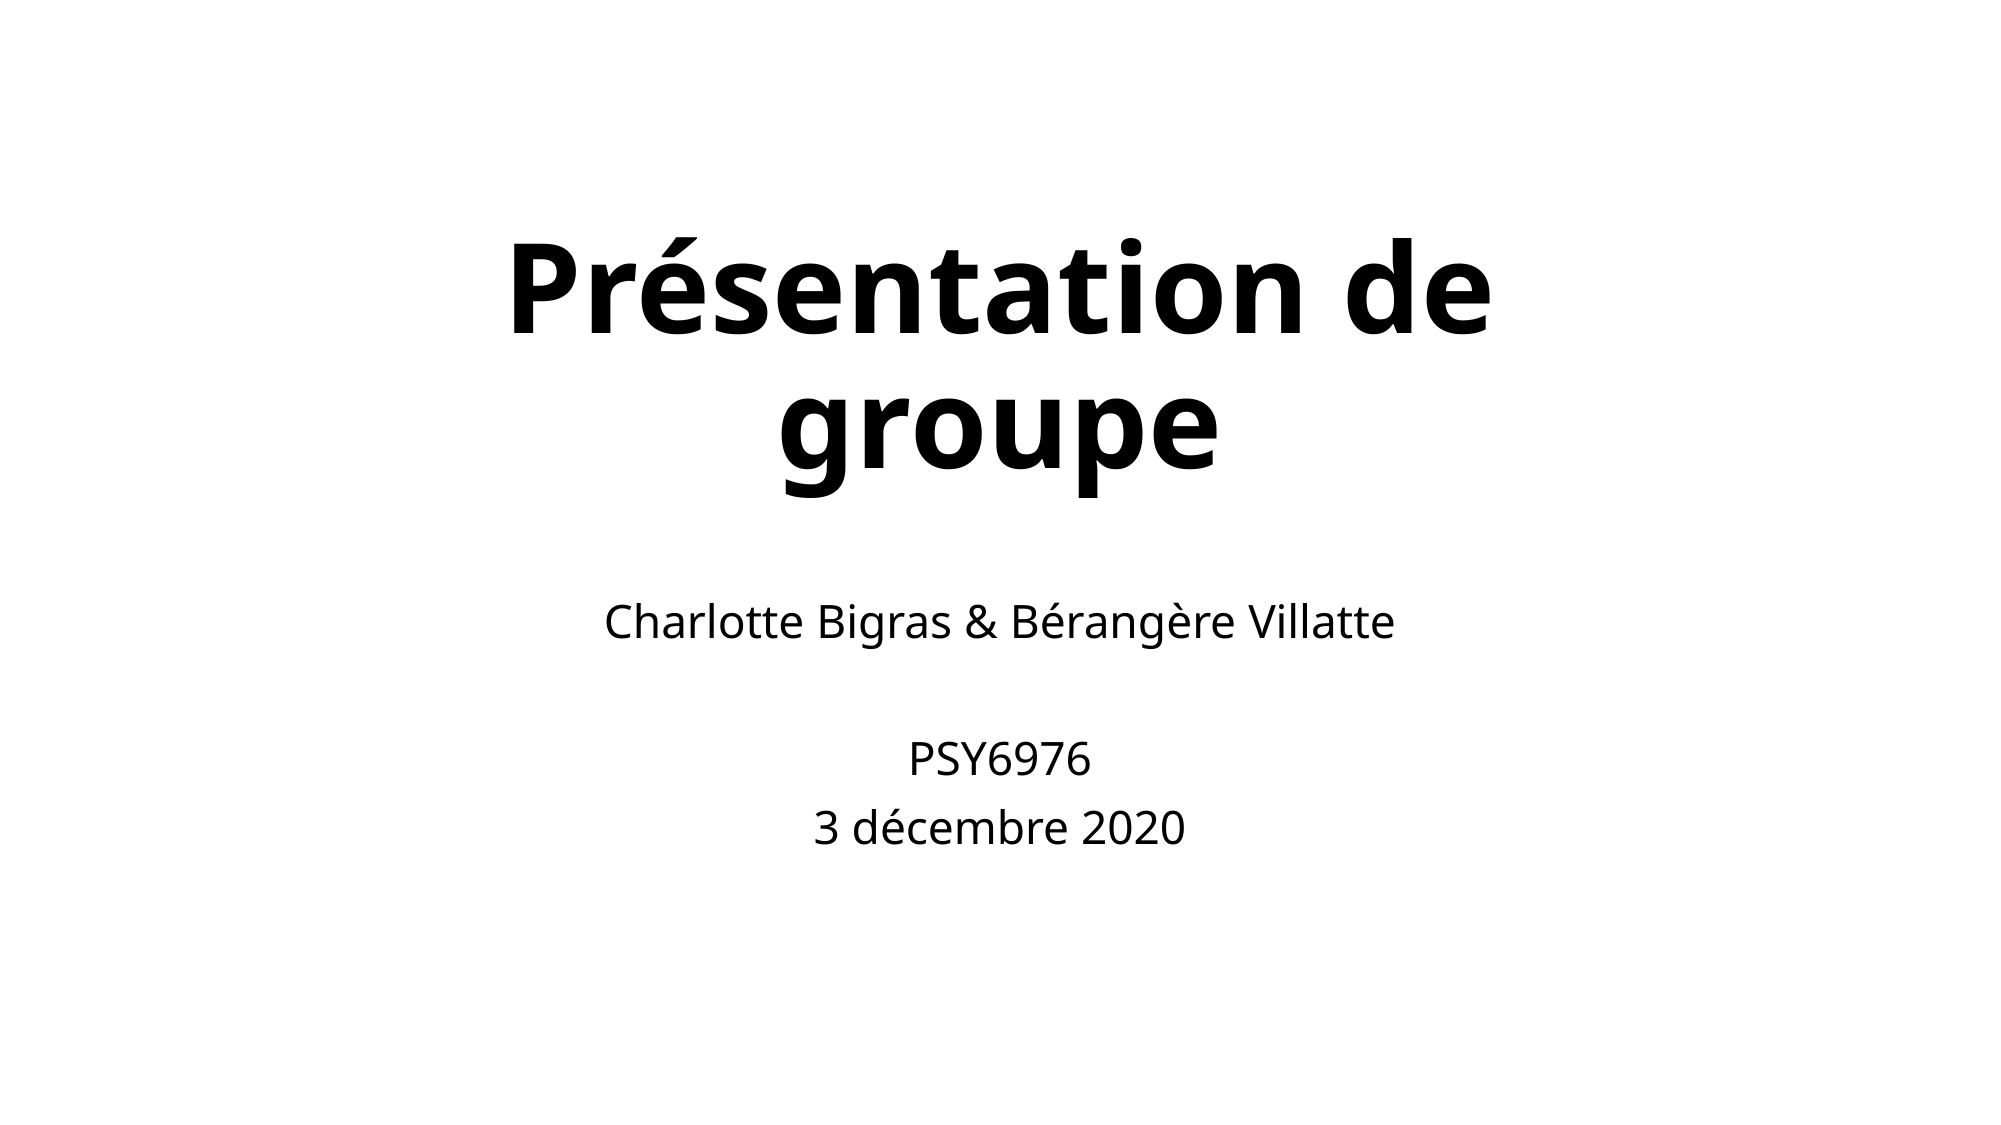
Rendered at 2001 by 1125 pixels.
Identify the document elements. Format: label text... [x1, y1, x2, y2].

title Présentation de groupe [249, 184, 1750, 503]
subtitle Charlotte Bigras & Bérangère Villatte PSY6976 3 décembre 2020 [249, 590, 1750, 863]
